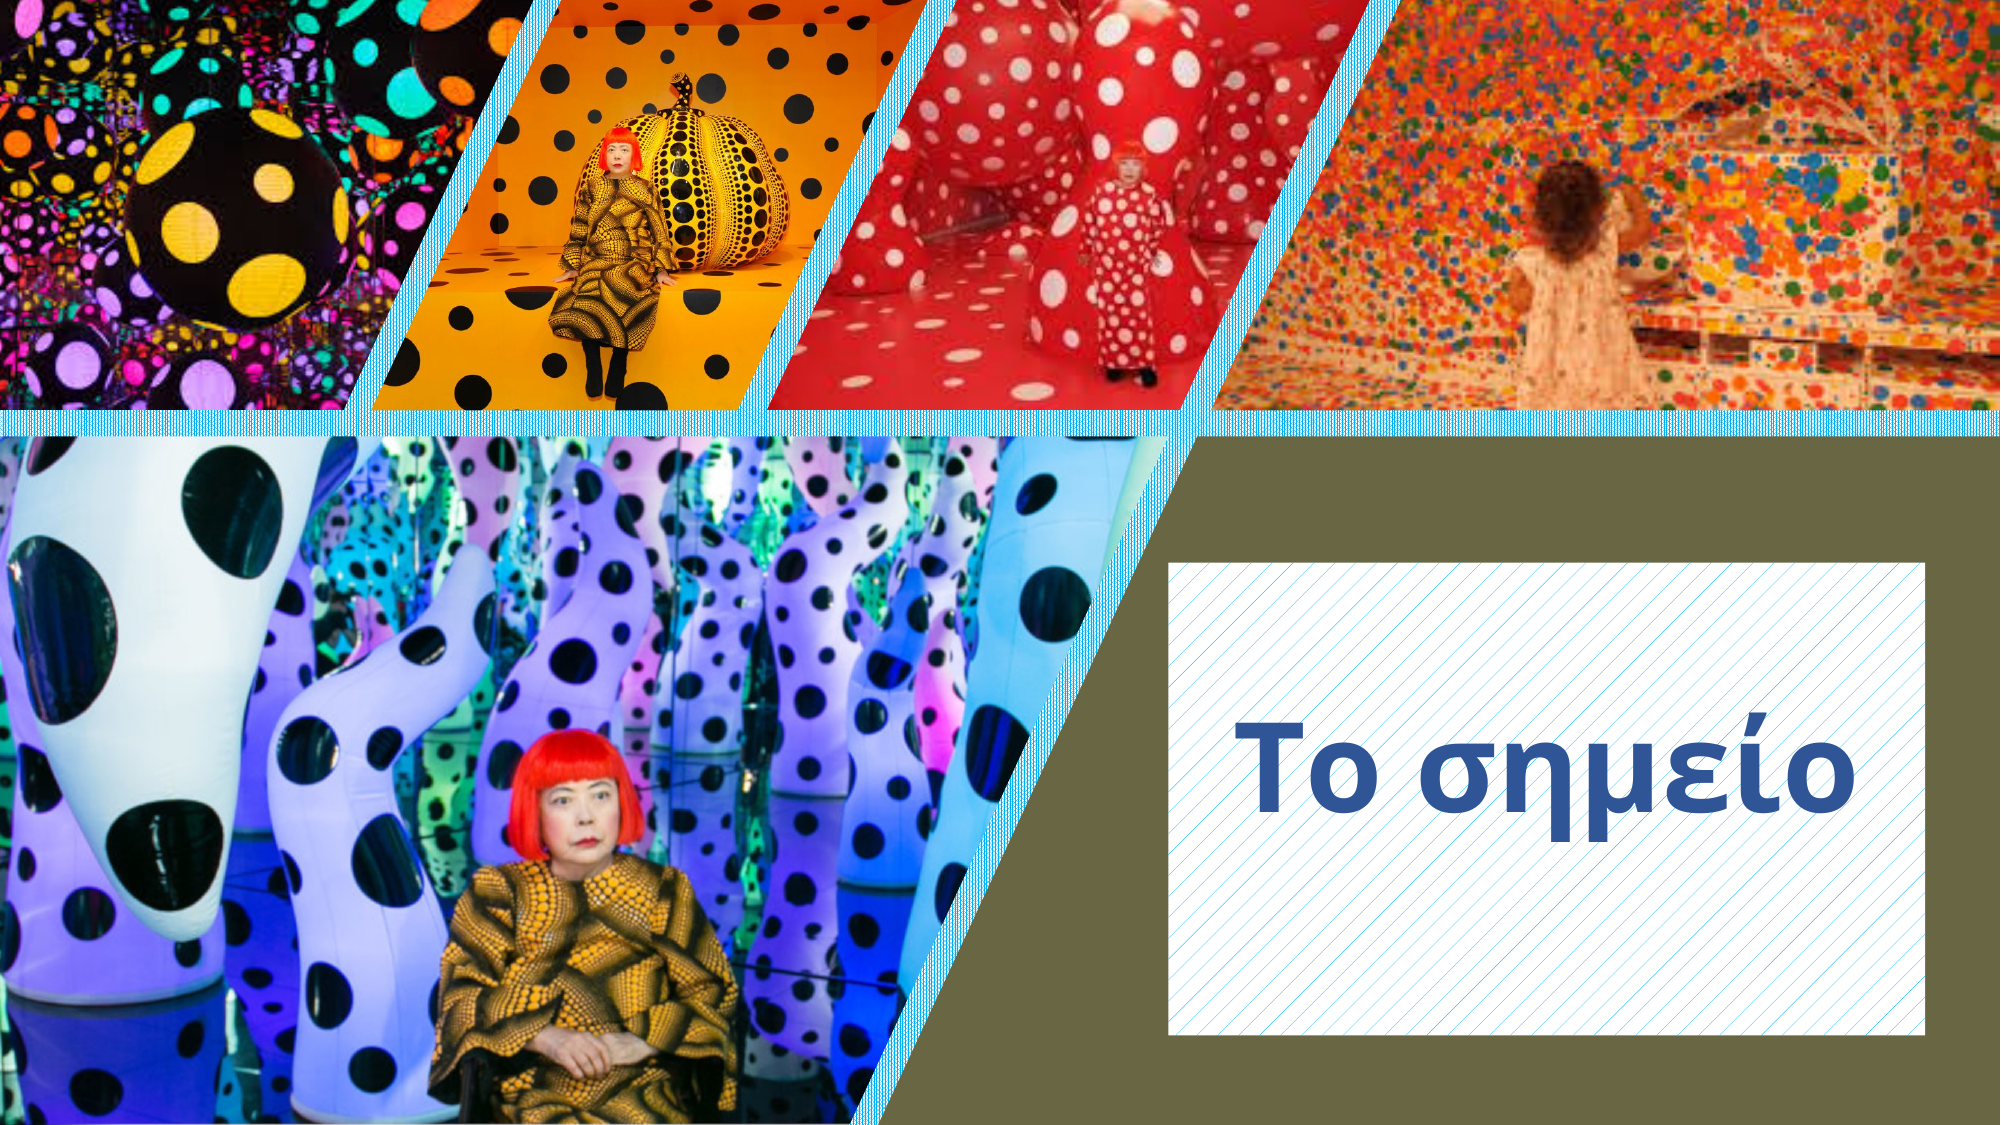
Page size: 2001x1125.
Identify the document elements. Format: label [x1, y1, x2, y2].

text_box [0, 0, 2000, 1125]
